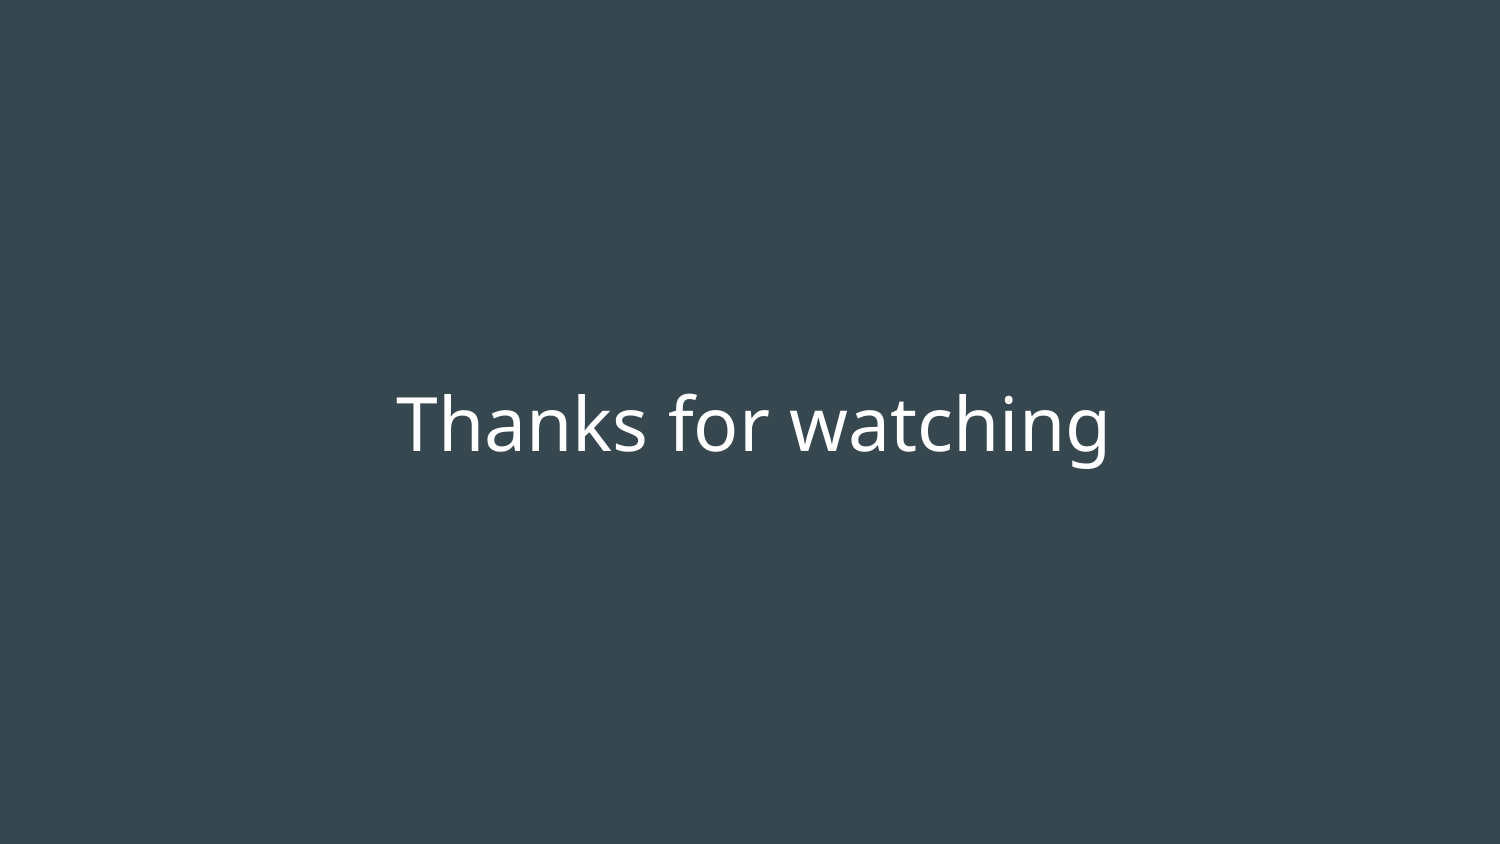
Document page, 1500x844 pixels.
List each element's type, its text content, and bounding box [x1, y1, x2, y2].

title Thanks for watching [110, 351, 1399, 493]
